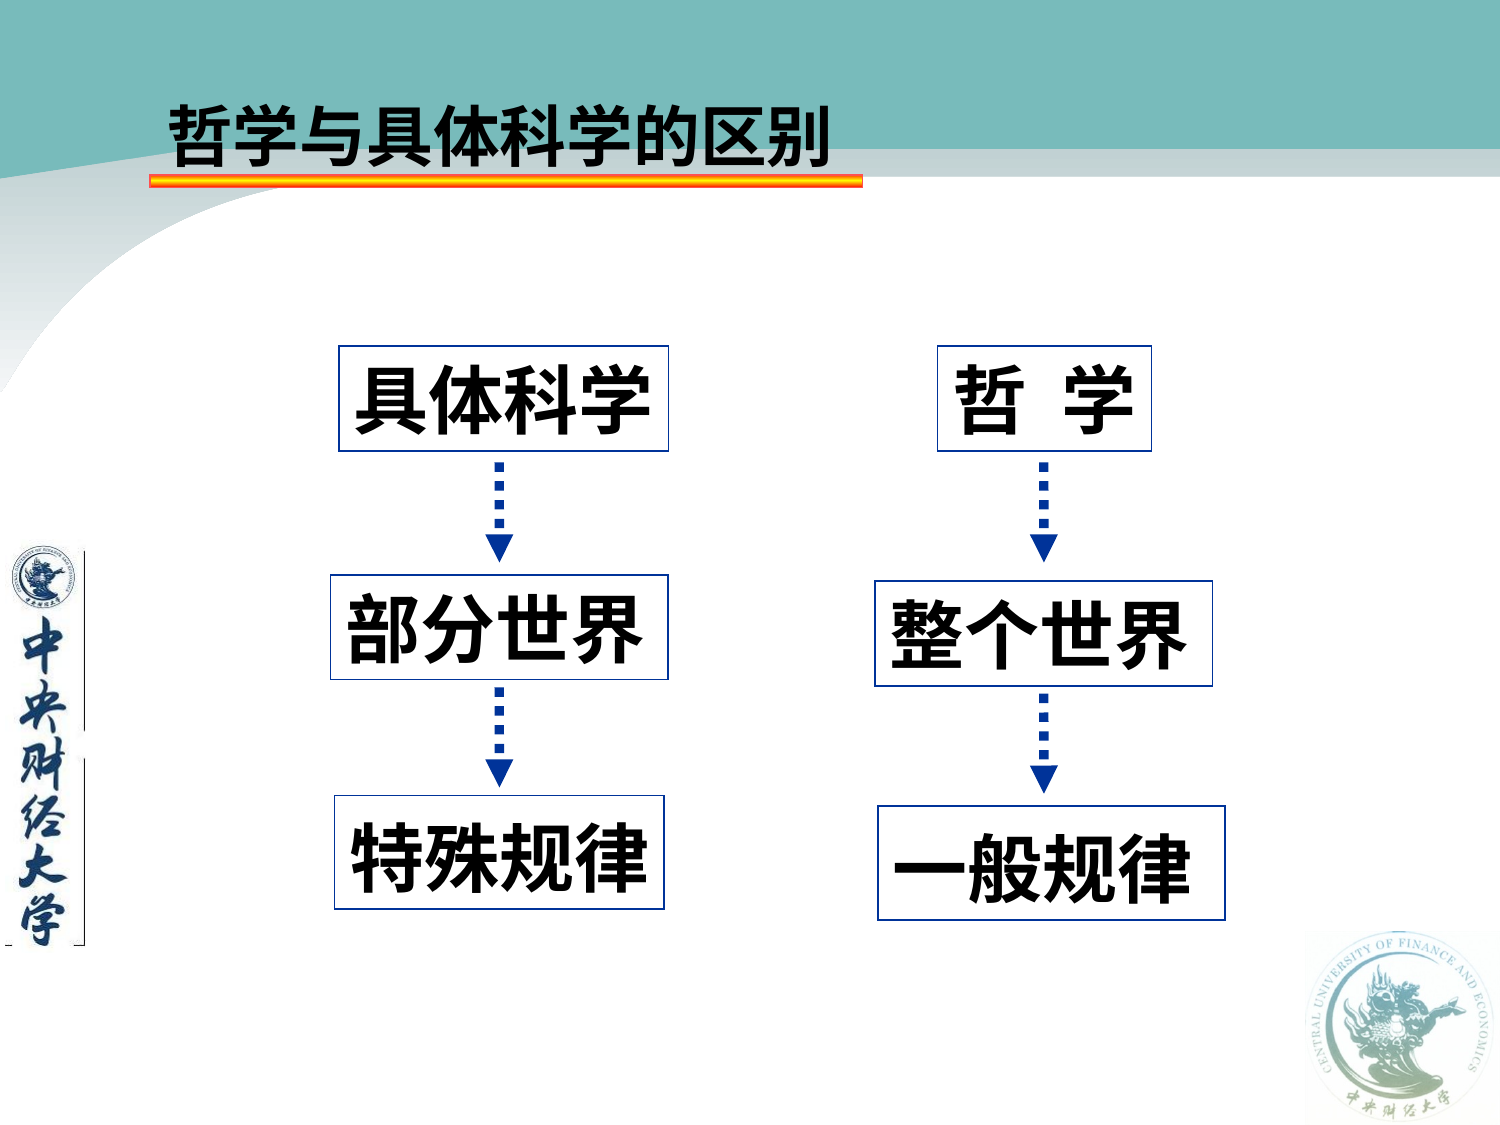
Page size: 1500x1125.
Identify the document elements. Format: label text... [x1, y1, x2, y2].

text_box 具体科学 [338, 346, 669, 451]
text_box [1037, 779, 1051, 794]
text_box 部分世界 [330, 574, 668, 680]
picture [1305, 931, 1500, 1125]
text_box [493, 548, 506, 563]
text_box 整个世界 [875, 581, 1213, 686]
text_box 哲 学 [937, 346, 1152, 451]
text_box [1037, 548, 1051, 563]
text_box 哲学与具体科学的区别 [124, 87, 875, 183]
text_box 特殊规律 [334, 795, 665, 910]
picture [5, 539, 89, 953]
text_box 一般规律 [878, 806, 1225, 920]
text_box [493, 773, 506, 788]
text_box [150, 183, 863, 188]
